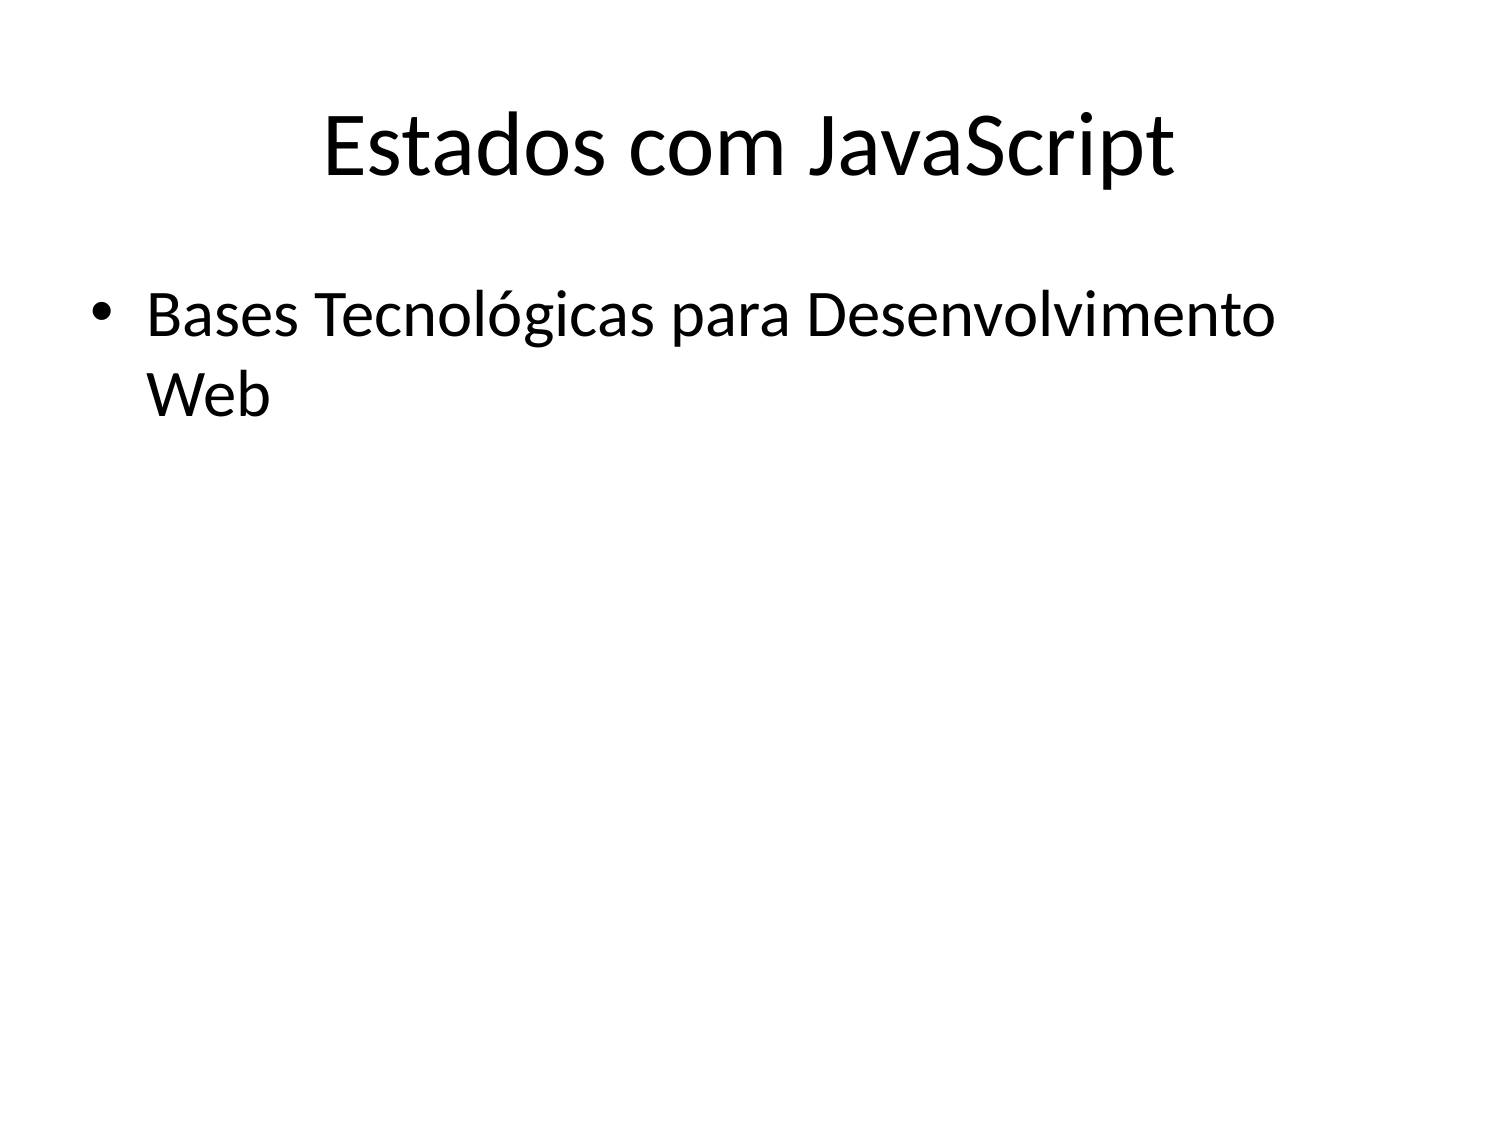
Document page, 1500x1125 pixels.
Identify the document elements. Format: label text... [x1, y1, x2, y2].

title Estados com JavaScript [75, 45, 1425, 233]
list Bases Tecnológicas para Desenvolvimento Web [75, 262, 1425, 1005]
